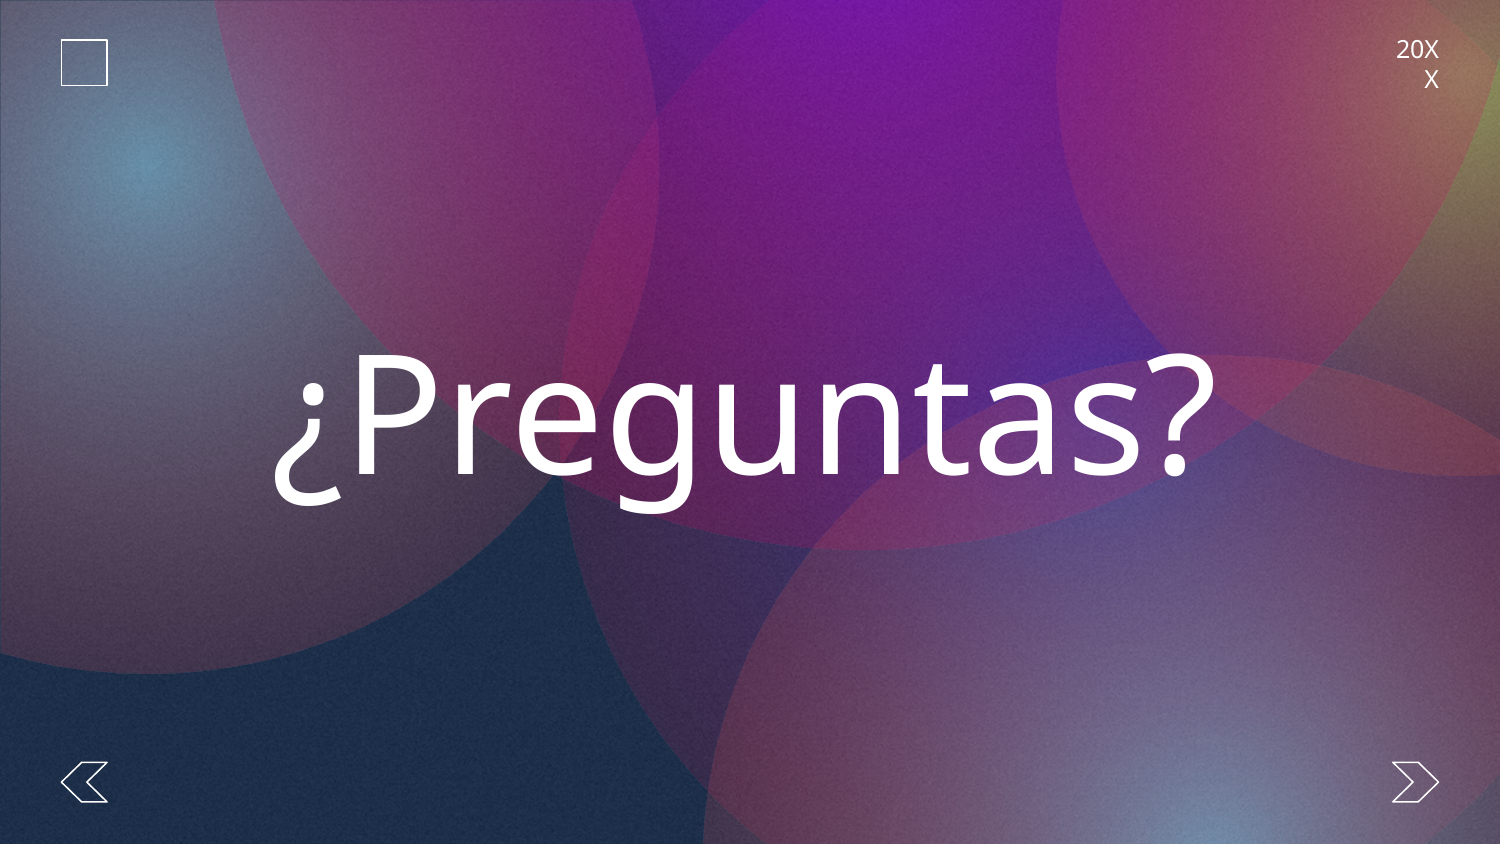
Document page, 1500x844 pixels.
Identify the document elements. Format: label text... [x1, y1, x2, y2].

text_box [61, 39, 108, 86]
title ¿Preguntas? [113, 293, 1377, 387]
text_box [1392, 762, 1439, 802]
text_box 20XX [1377, 21, 1455, 106]
text_box [61, 762, 108, 802]
